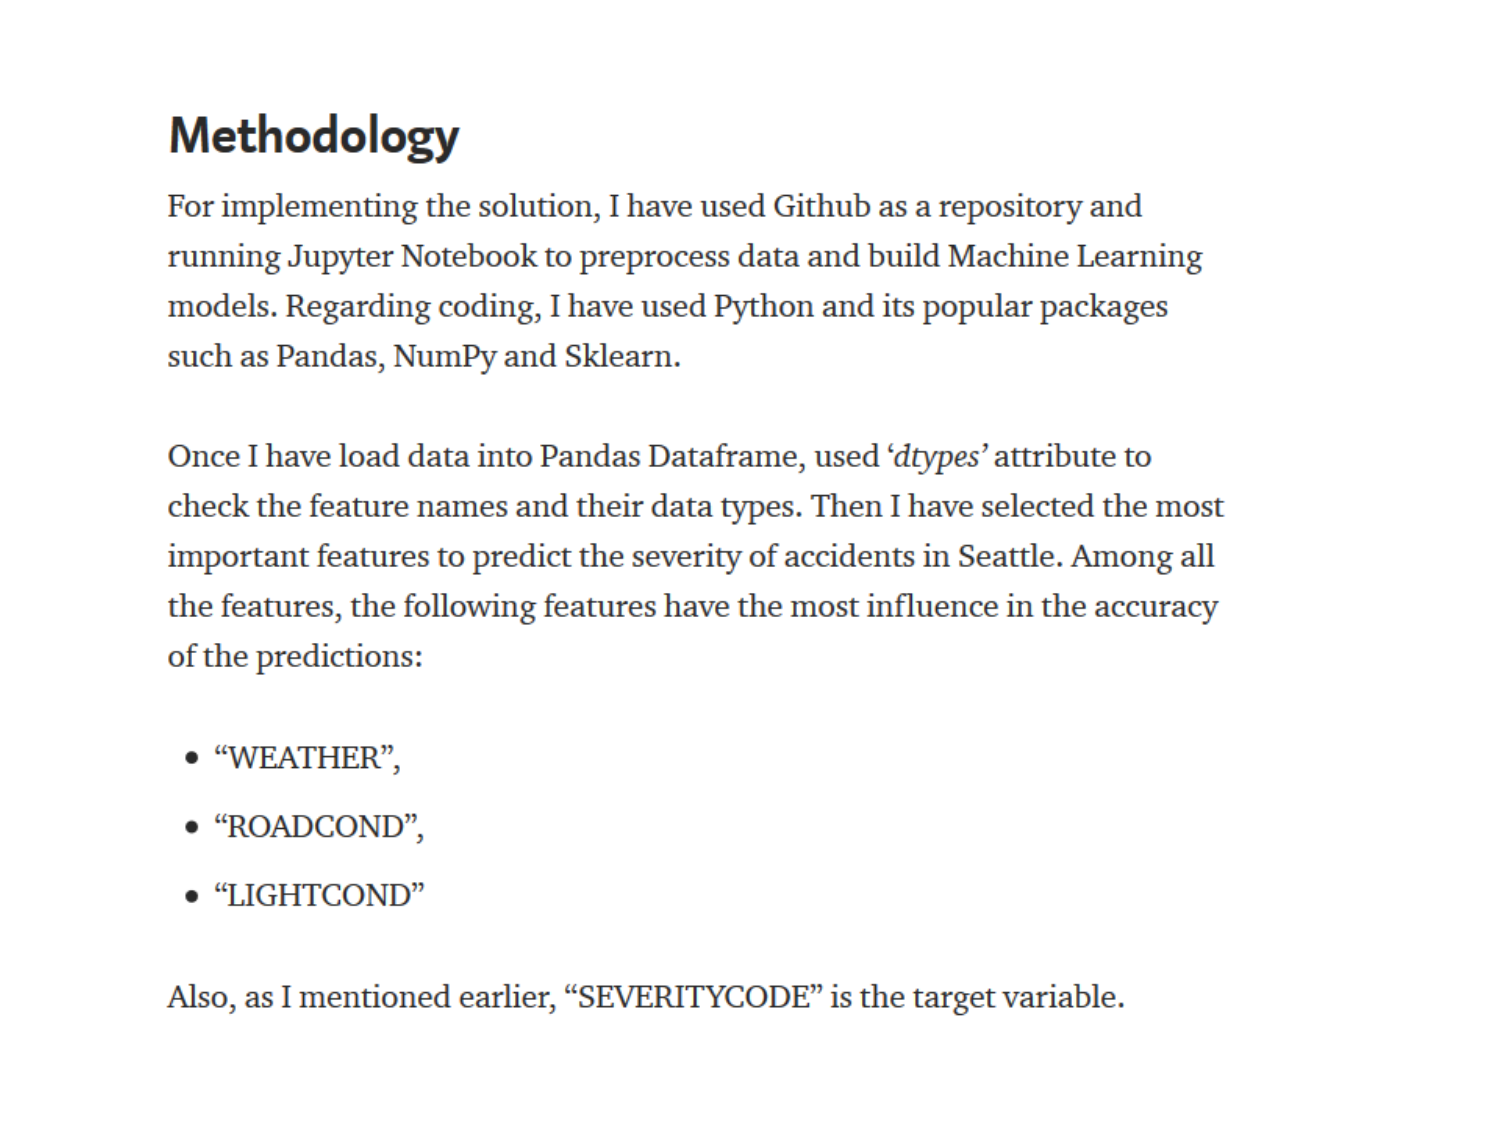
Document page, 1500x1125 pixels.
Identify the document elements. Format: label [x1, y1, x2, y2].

picture [74, 62, 1263, 1051]
